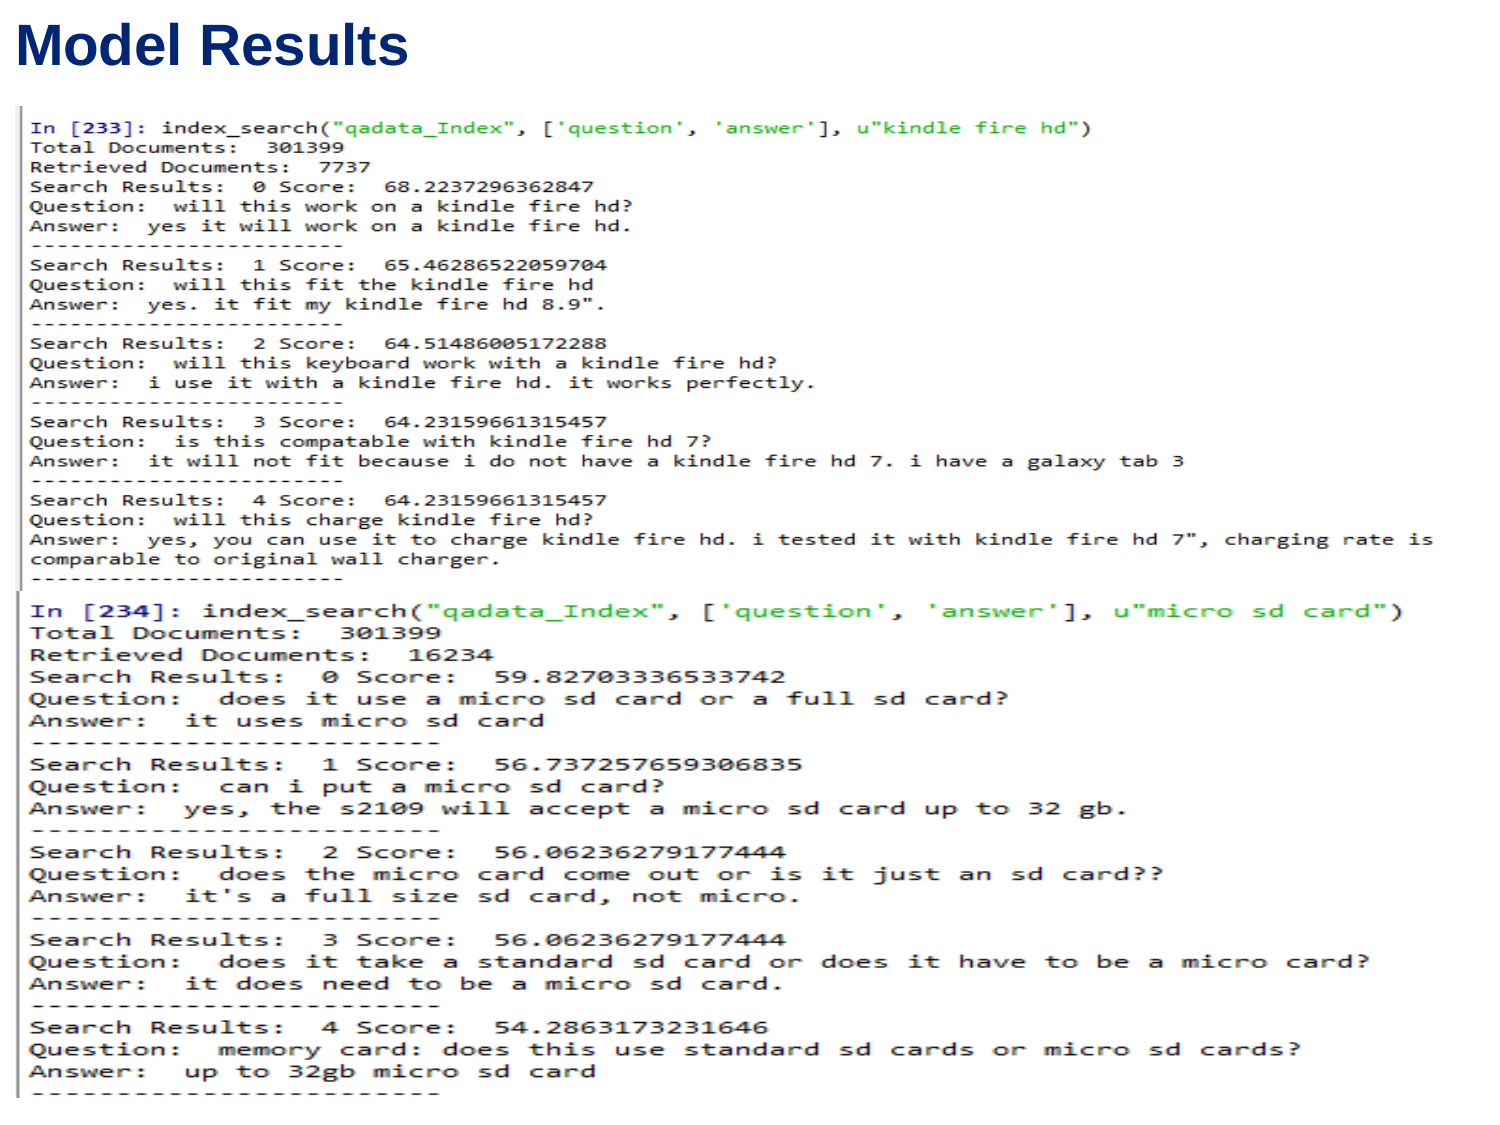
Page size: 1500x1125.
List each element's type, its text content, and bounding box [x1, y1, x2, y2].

text_box Model Results [0, 0, 622, 85]
picture [14, 106, 1470, 1099]
